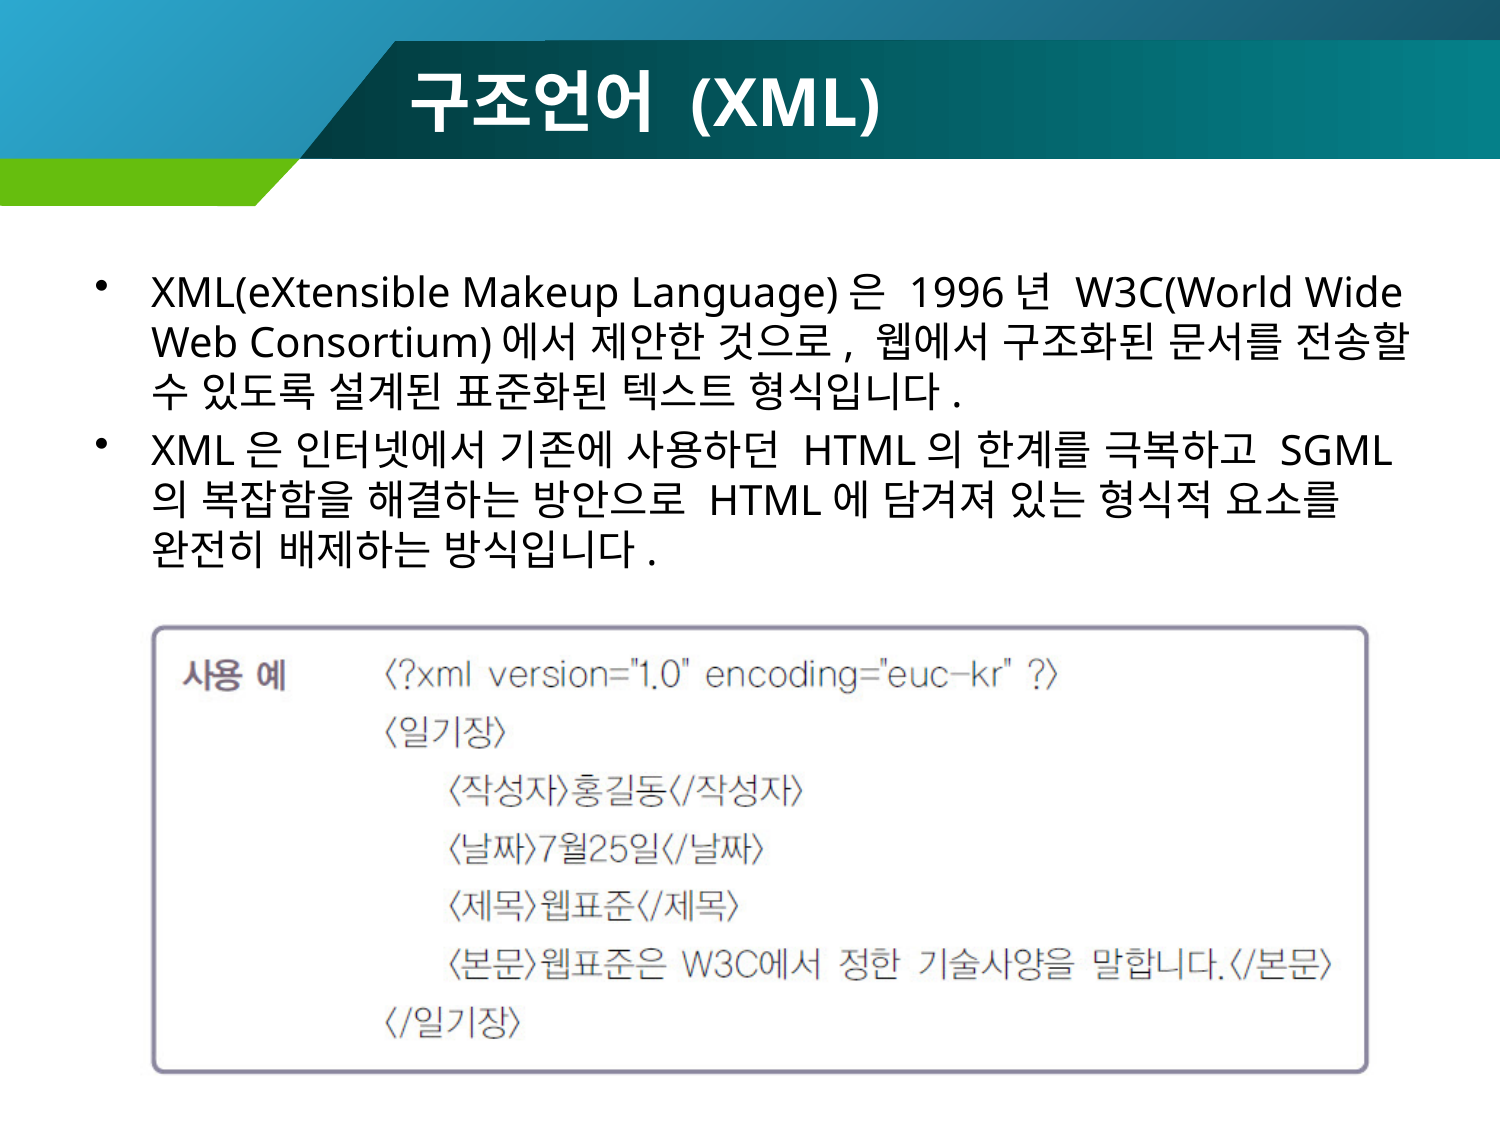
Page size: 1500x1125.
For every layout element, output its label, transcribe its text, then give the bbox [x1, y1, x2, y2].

list XML(eXtensible Makeup Language)은 1996년 W3C(World Wide Web Consortium)에서 제안한 것으로, 웹에서 구조화된 문서를 전송할 수 있도록 설계된 표준화된 텍스트 형식입니다. XML은 인터넷에서 기존에 사용하던 HTML의 한계를 극복하고 SGML의 복잡함을 해결하는 방안으로 HTML에 담겨져 있는 형식적 요소를 완전히 배제하는 방식입니다. [79, 257, 1430, 607]
title 구조언어 (XML) [394, 36, 1433, 163]
picture [129, 597, 1395, 1093]
